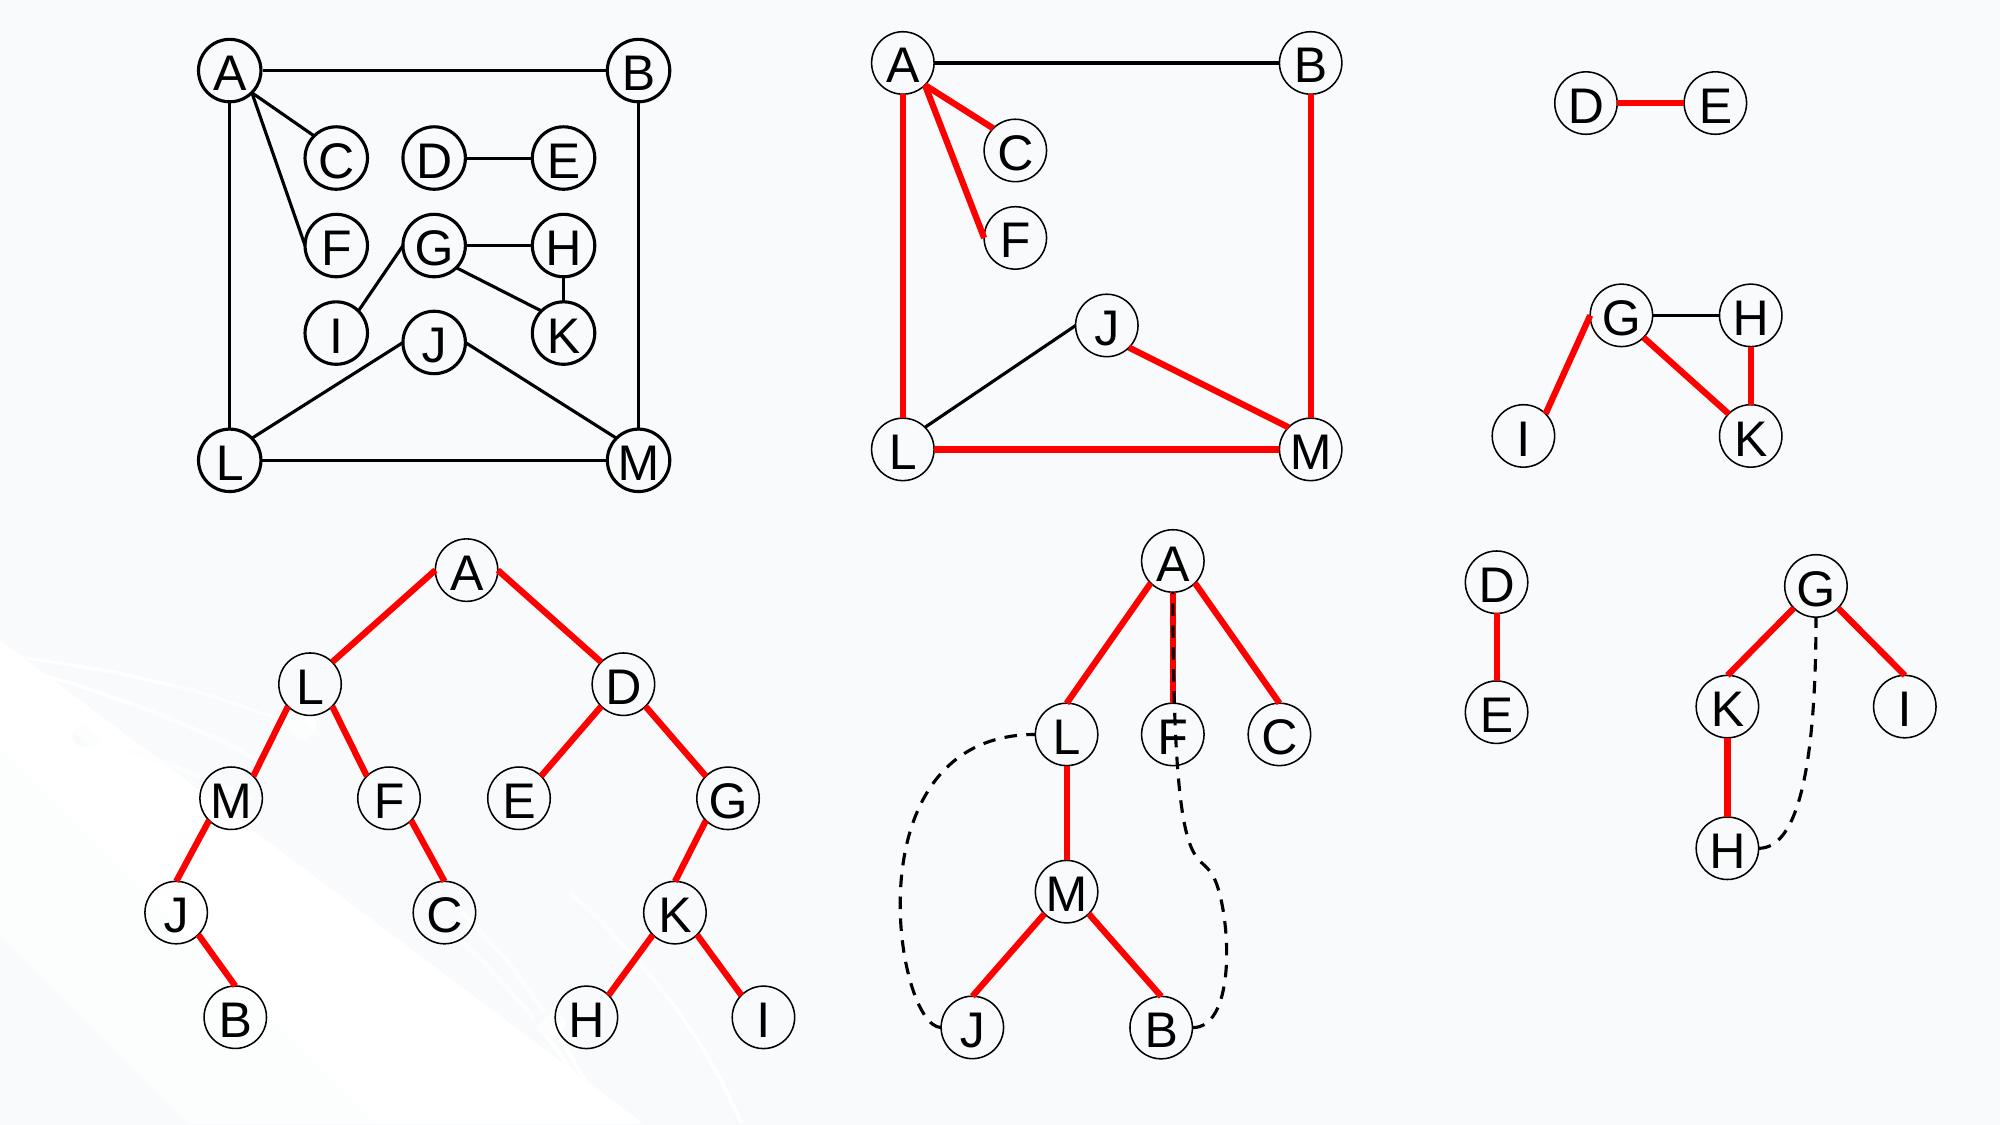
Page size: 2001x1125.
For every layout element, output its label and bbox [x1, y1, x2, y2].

text_box [198, 39, 671, 492]
text_box [144, 538, 795, 1049]
text_box [1465, 550, 1529, 744]
text_box [940, 529, 1311, 1060]
text_box [1491, 283, 1783, 468]
text_box [1695, 554, 1937, 880]
text_box [871, 31, 1343, 481]
text_box [1554, 71, 1747, 135]
